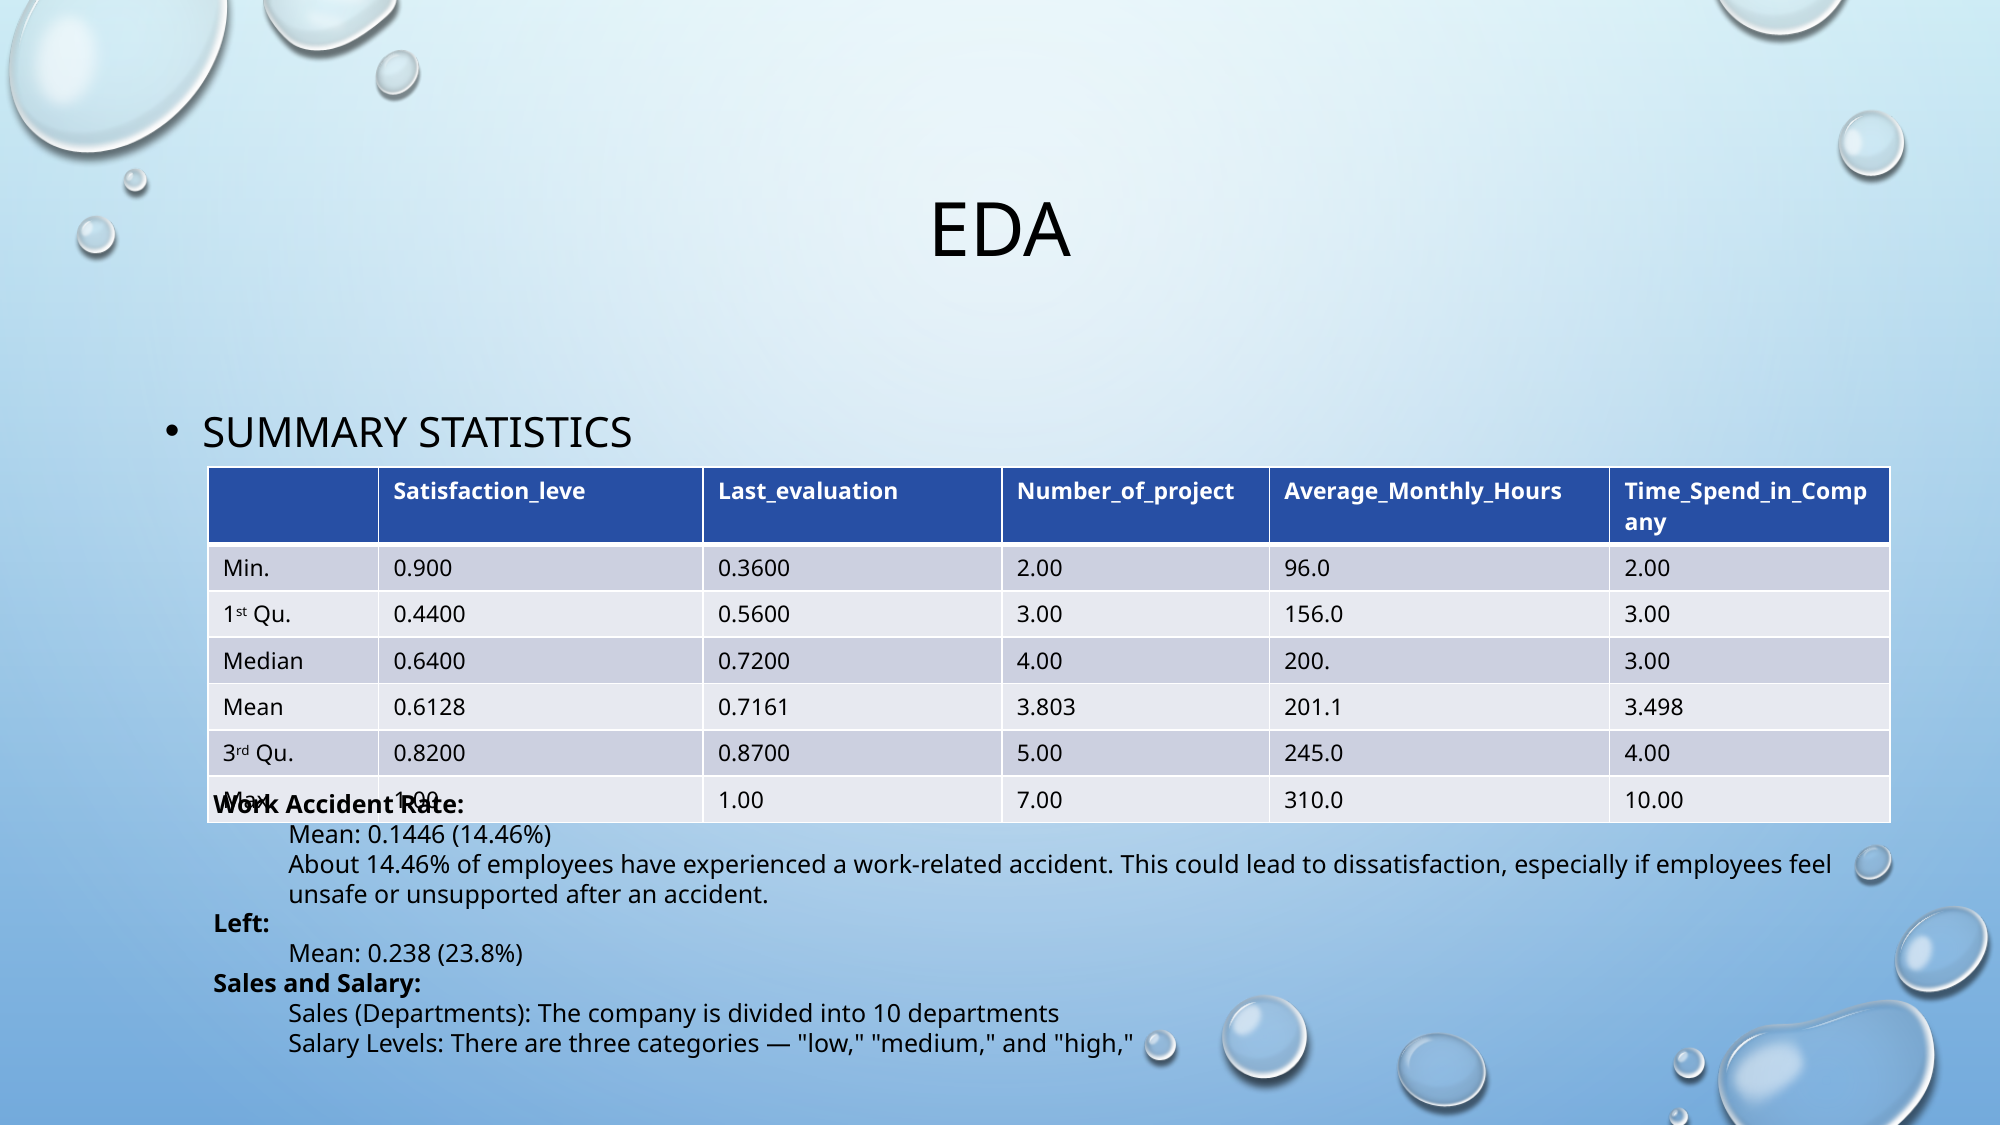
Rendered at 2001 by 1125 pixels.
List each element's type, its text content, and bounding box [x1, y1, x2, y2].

table_cell 0.4400 [379, 592, 702, 636]
table_cell 156.0 [1270, 592, 1609, 636]
table_cell 201.1 [1270, 684, 1609, 729]
table_cell 0.7161 [704, 684, 1001, 729]
table_cell 1st Qu. [209, 592, 378, 636]
table_header Number_of_project [1003, 468, 1269, 542]
table_cell 5.00 [1003, 731, 1269, 775]
table_cell 0.7200 [704, 638, 1001, 683]
table_cell 2.00 [1003, 547, 1269, 590]
table_cell 4.00 [1003, 638, 1269, 683]
title EDA [149, 101, 1851, 364]
picture [0, 0, 2000, 1125]
table_cell 200. [1270, 638, 1609, 683]
table_header [209, 468, 378, 542]
list Summary Statistics [149, 388, 988, 780]
table_cell 3.498 [1610, 684, 1889, 729]
table_header Last_evaluation [704, 468, 1001, 542]
table_cell Median [209, 638, 378, 683]
table_cell 96.0 [1270, 547, 1609, 590]
table_cell 3.00 [1610, 592, 1889, 636]
table_cell 3.00 [1610, 638, 1889, 683]
table_cell 3.803 [1003, 684, 1269, 729]
table_cell 3rd Qu. [209, 731, 378, 775]
table_cell 0.3600 [704, 547, 1001, 590]
table_cell Mean [209, 684, 378, 729]
table_header Average_Monthly_Hours [1270, 468, 1609, 542]
table_cell 10.00 [1610, 777, 1889, 822]
table_cell 0.8200 [379, 731, 702, 775]
table_cell 0.900 [379, 547, 702, 590]
table_cell 0.5600 [704, 592, 1001, 636]
text_box Work Accident Rate: Mean: 0.1446 (14.46%) About 14.46% of employees have experienced a work-related accident. This could lead to dissatisfaction, especially if employees feel unsafe or unsupported after an accident. Left: Mean: 0.238 (23.8%) Sales and Salary: Sales (Departments): The company is divided into 10 departments Salary Levels: There are three categories — "low," "medium," and "high," [123, 780, 1880, 1066]
table_header Satisfaction_leve [379, 468, 702, 542]
table_cell 0.6400 [379, 638, 702, 683]
table_cell 245.0 [1270, 731, 1609, 775]
table_cell 4.00 [1610, 731, 1889, 775]
table_cell 3.00 [1003, 592, 1269, 636]
table_cell 0.6128 [379, 684, 702, 729]
table_cell 2.00 [1610, 547, 1889, 590]
table_cell Min. [209, 547, 378, 590]
table_cell 0.8700 [704, 731, 1001, 775]
table_header Time_Spend_in_Company [1610, 468, 1889, 542]
